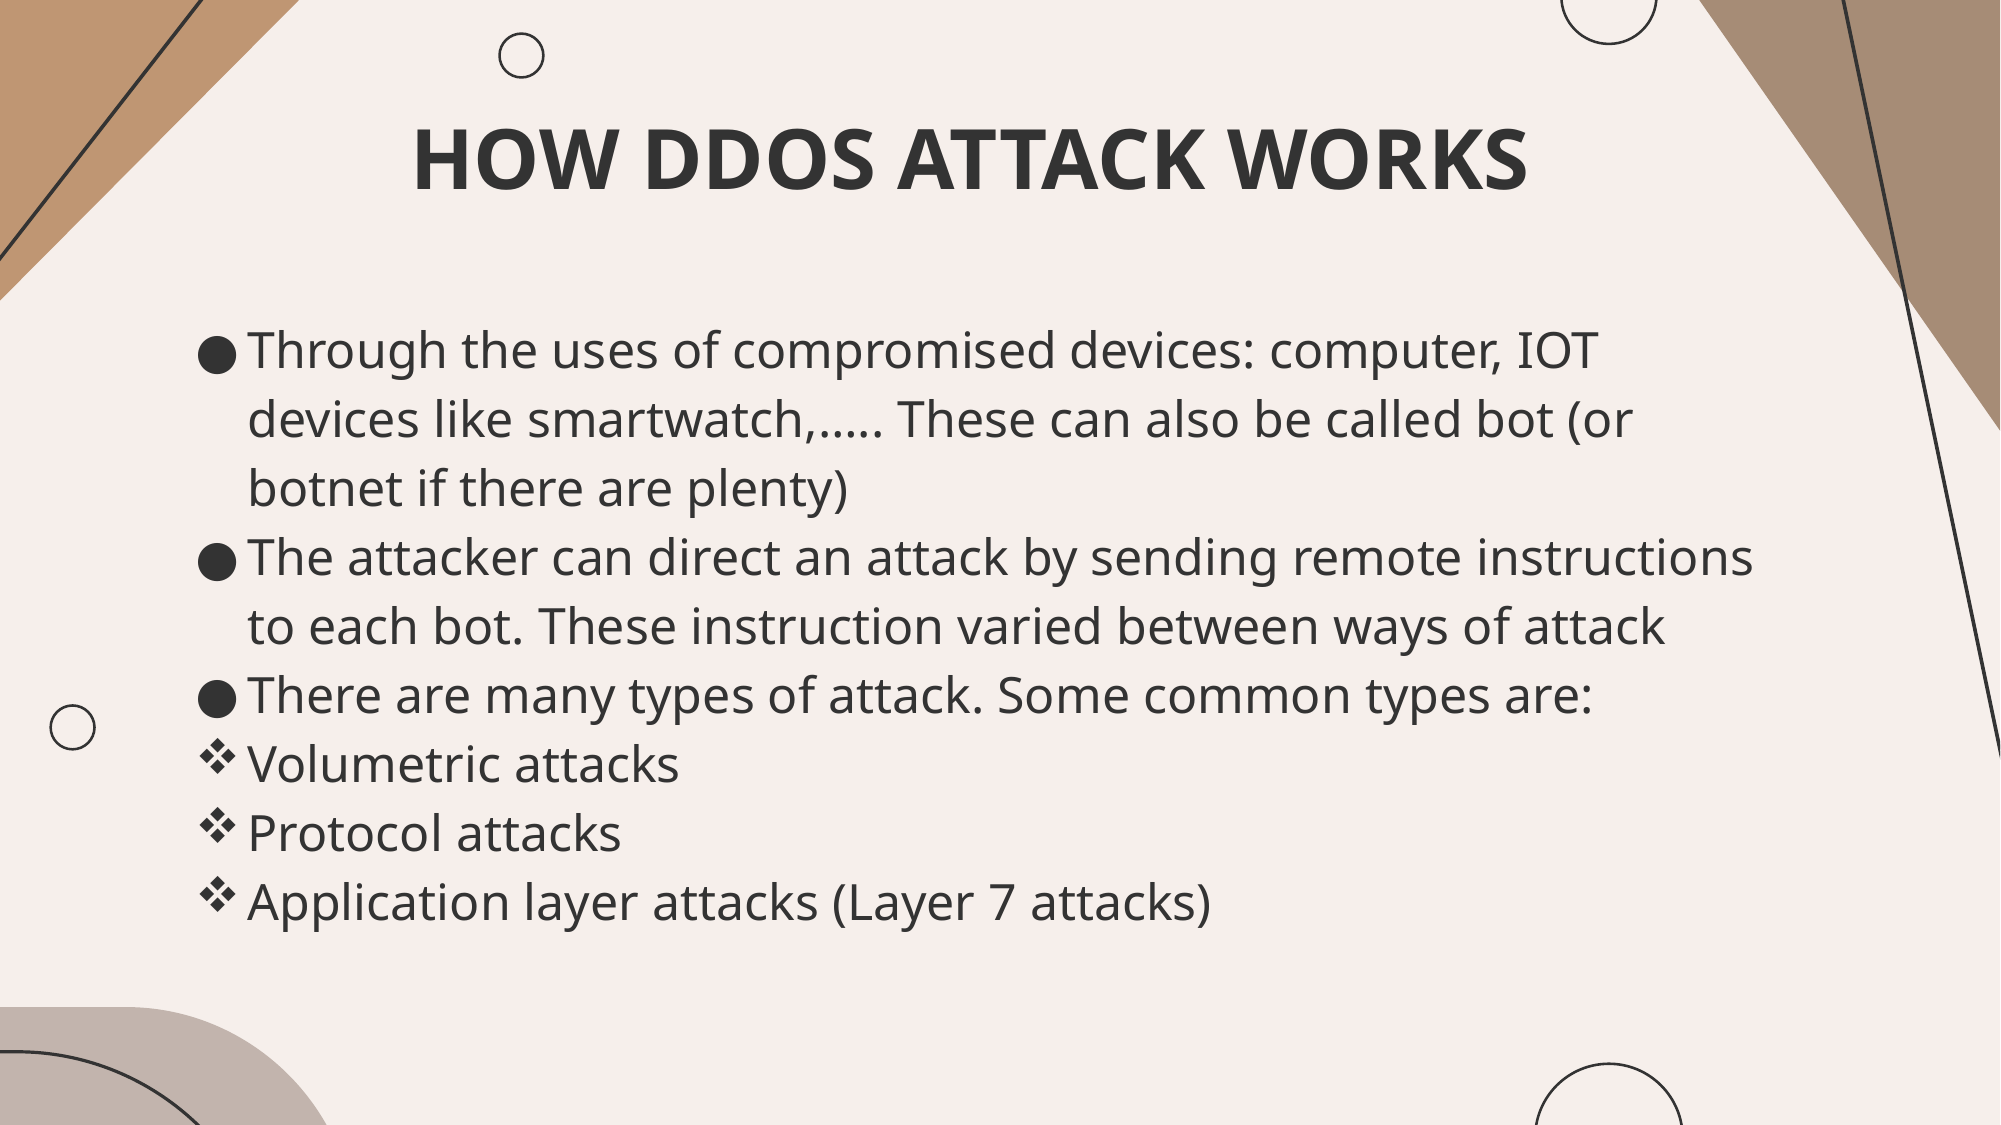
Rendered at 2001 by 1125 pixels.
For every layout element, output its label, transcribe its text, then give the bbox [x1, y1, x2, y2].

subtitle Through the uses of compromised devices: computer, IOT devices like smartwatch,….. These can also be called bot (or botnet if there are plenty) The attacker can direct an attack by sending remote instructions to each bot. These instruction varied between ways of attack There are many types of attack. Some common types are: Volumetric attacks Protocol attacks Application layer attacks (Layer 7 attacks) [157, 294, 1783, 909]
title HOW DDOS ATTACK WORKS [284, 90, 1656, 217]
